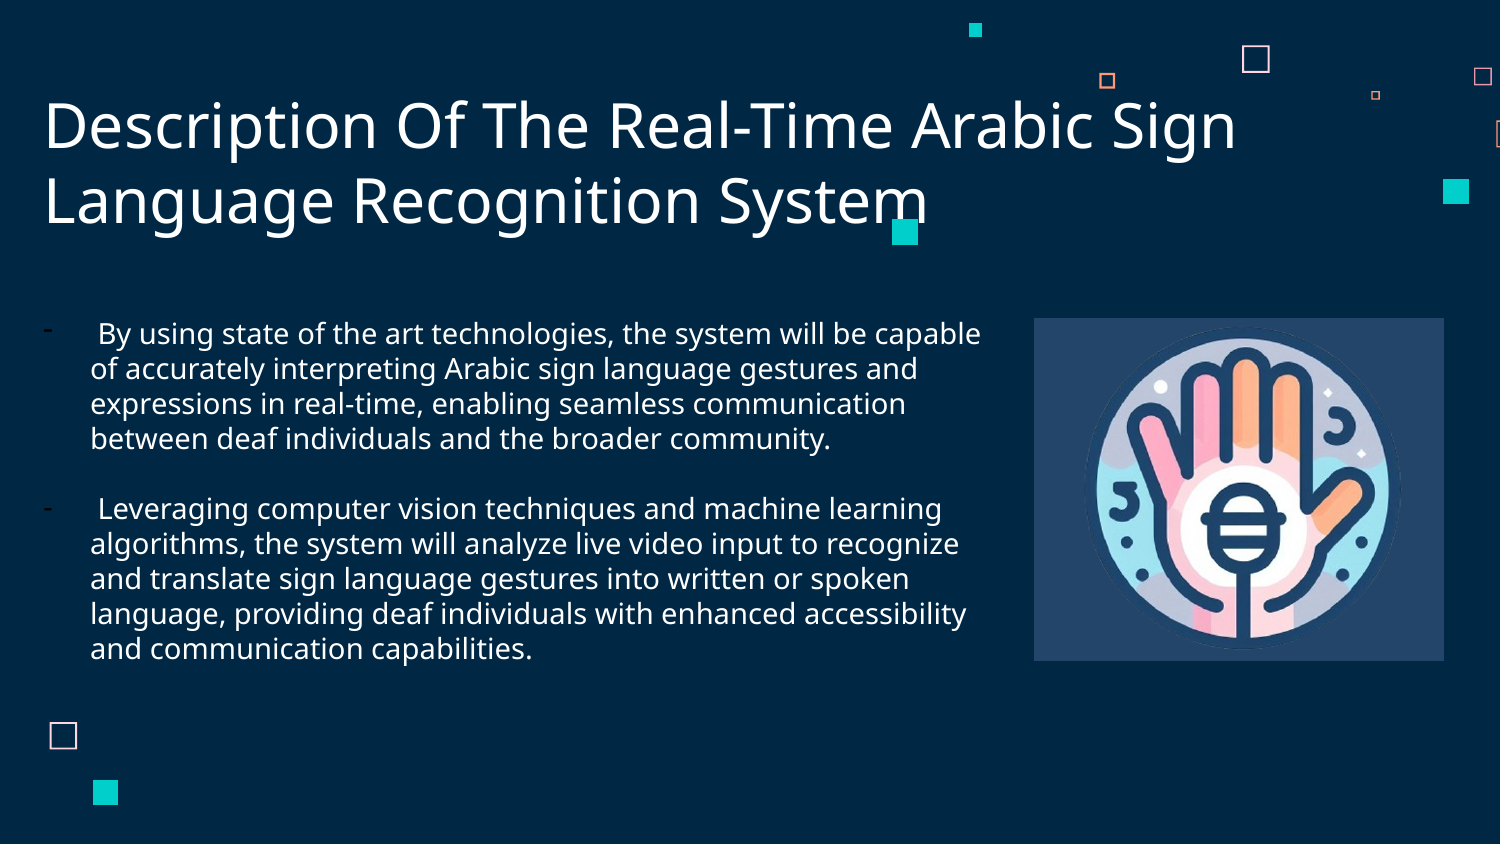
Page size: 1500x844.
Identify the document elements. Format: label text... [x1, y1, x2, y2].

text_box [892, 219, 918, 246]
title Description Of The Real-Time Arabic Sign Language Recognition System [28, 156, 1296, 252]
text_box By using state of the art technologies, the system will be capable of accurately interpreting Arabic sign language gestures and expressions in real-time, enabling seamless communication between deaf individuals and the broader community. Leveraging computer vision techniques and machine learning algorithms, the system will analyze live video input to recognize and translate sign language gestures into written or spoken language, providing deaf individuals with enhanced accessibility and communication capabilities. [28, 308, 1001, 673]
picture [1033, 318, 1444, 661]
